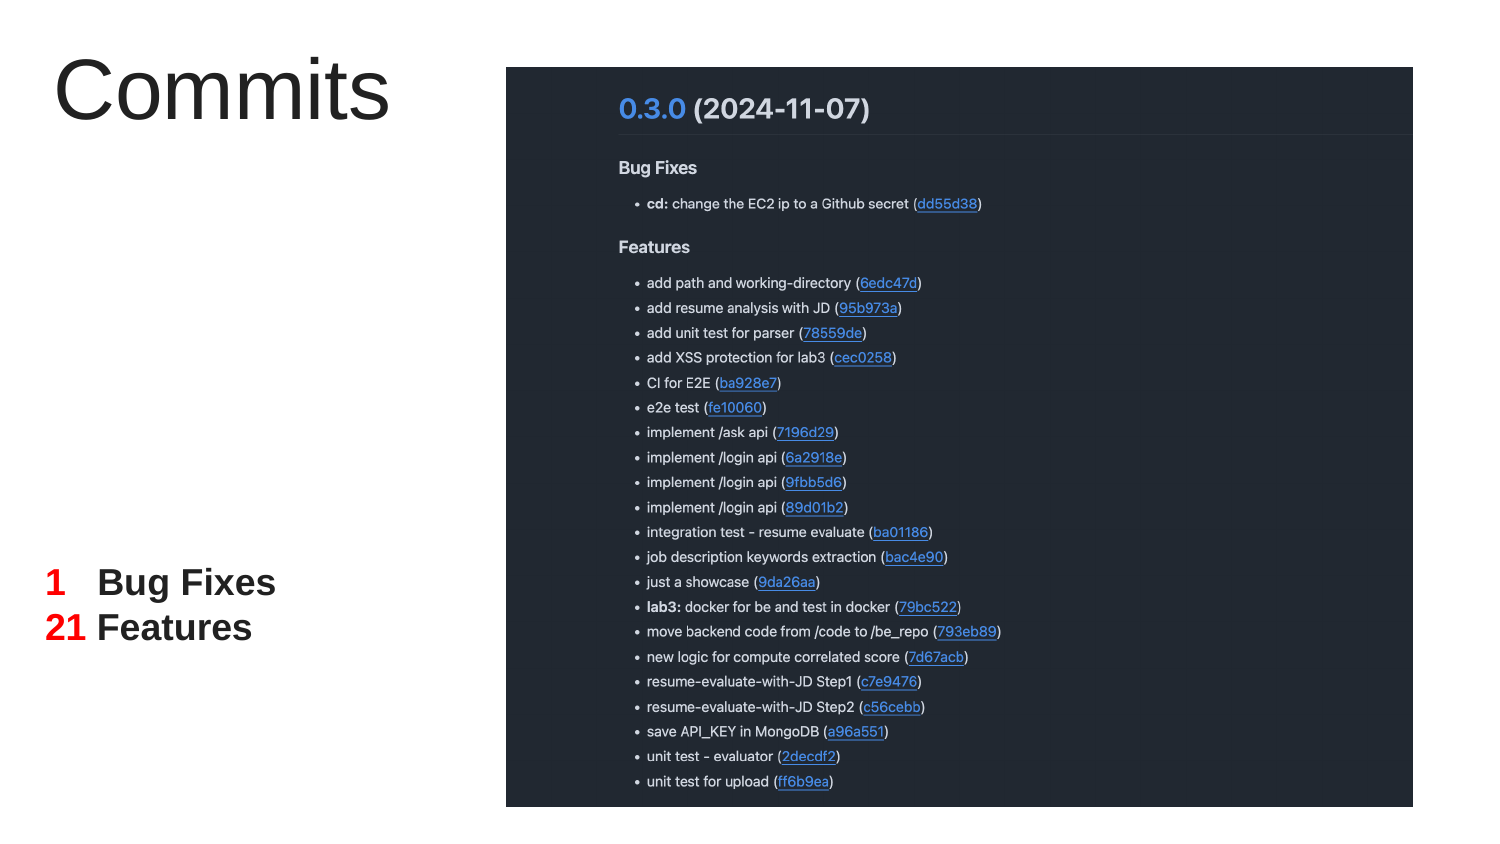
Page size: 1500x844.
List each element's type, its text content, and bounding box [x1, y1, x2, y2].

text_box 1 Bug Fixes 21 Features [30, 543, 356, 657]
title Commits [38, 27, 1436, 152]
picture [506, 66, 1414, 807]
